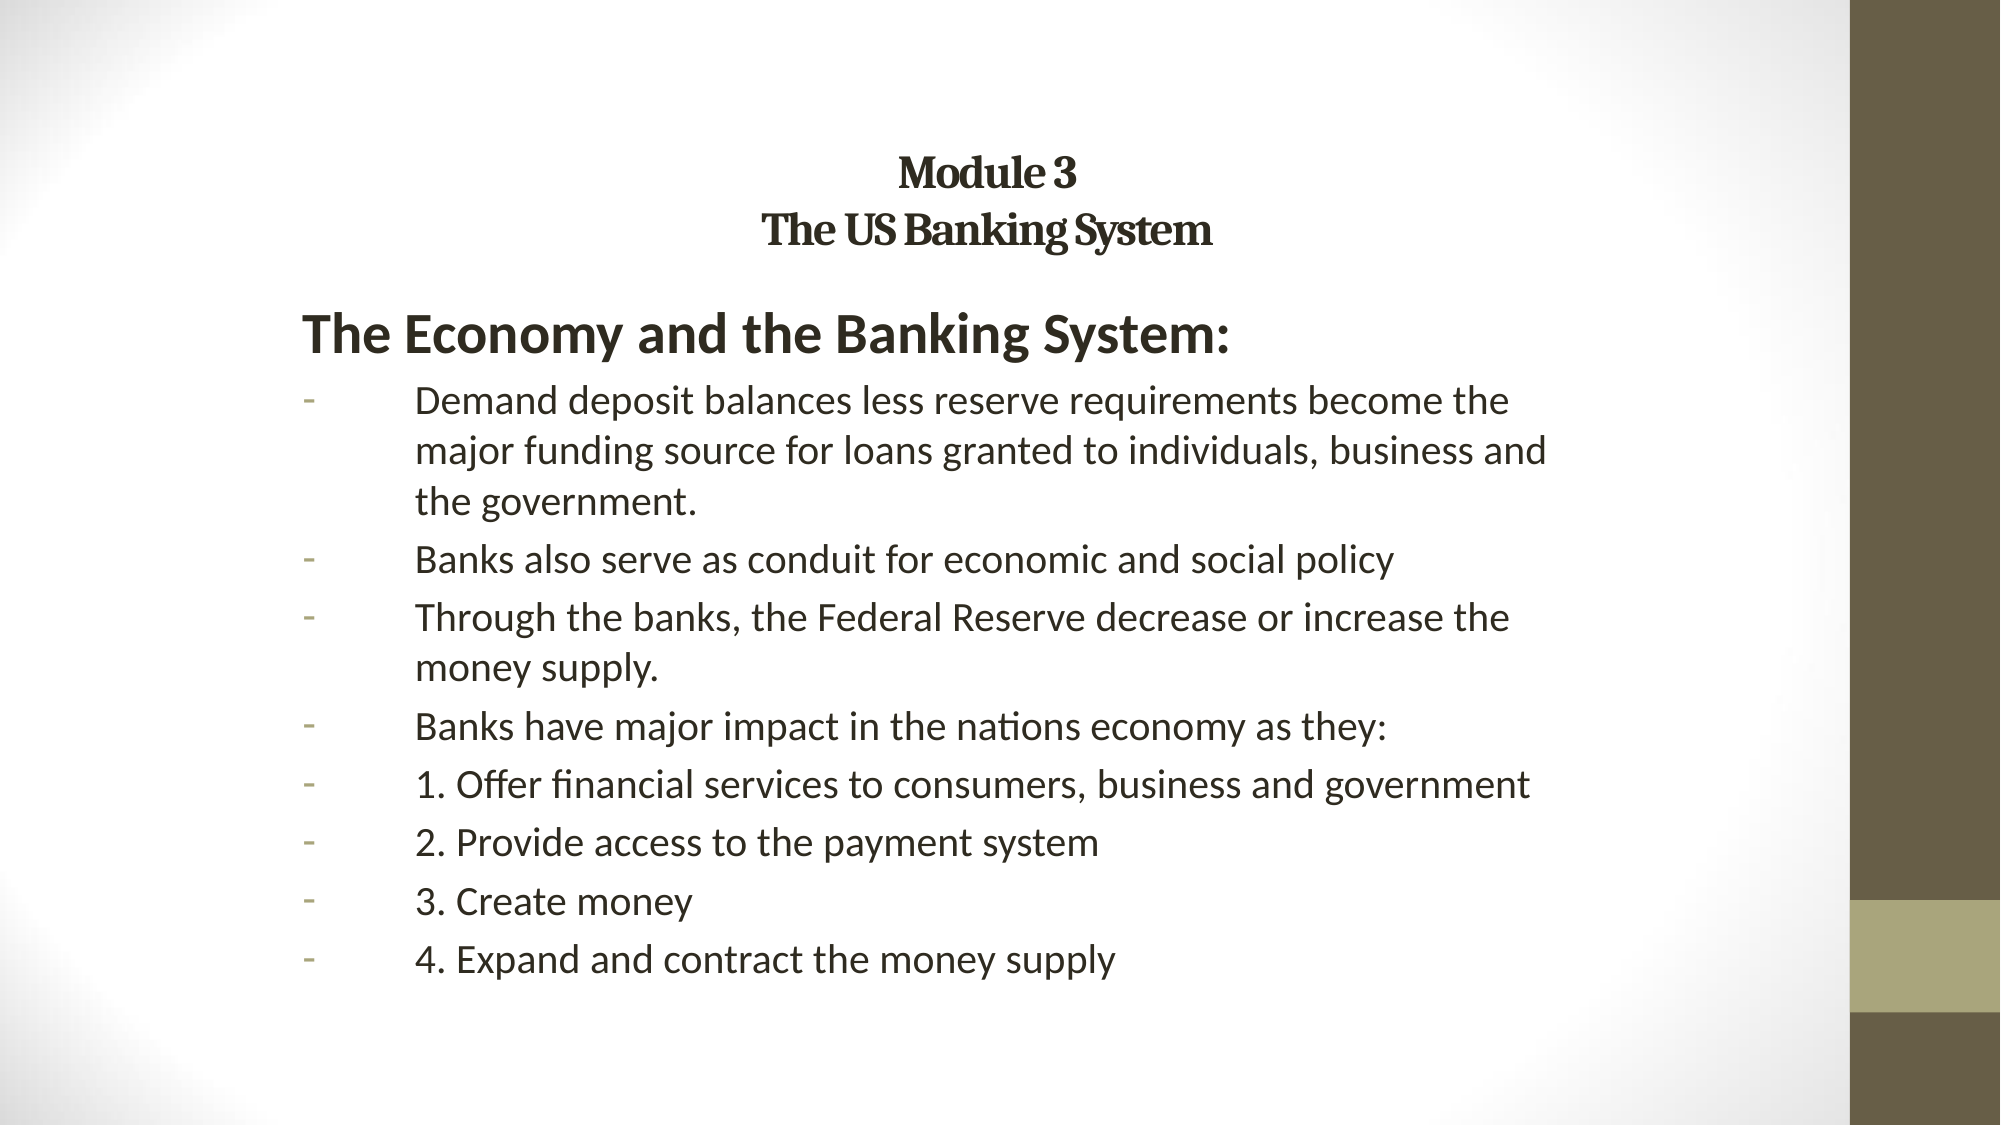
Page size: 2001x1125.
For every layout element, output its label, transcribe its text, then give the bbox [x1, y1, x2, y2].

picture [0, 0, 1849, 1125]
subtitle The Economy and the Banking System: Demand deposit balances less reserve requirements become the major funding source for loans granted to individuals, business and the government. Banks also serve as conduit for economic and social policy Through the banks, the Federal Reserve decrease or increase the money supply. Banks have major impact in the nations economy as they: 1. Offer financial services to consumers, business and government 2. Provide access to the payment system 3. Create money 4. Expand and contract the money supply [287, 287, 1625, 1125]
title Module 3 The US Banking System [350, 75, 1625, 263]
